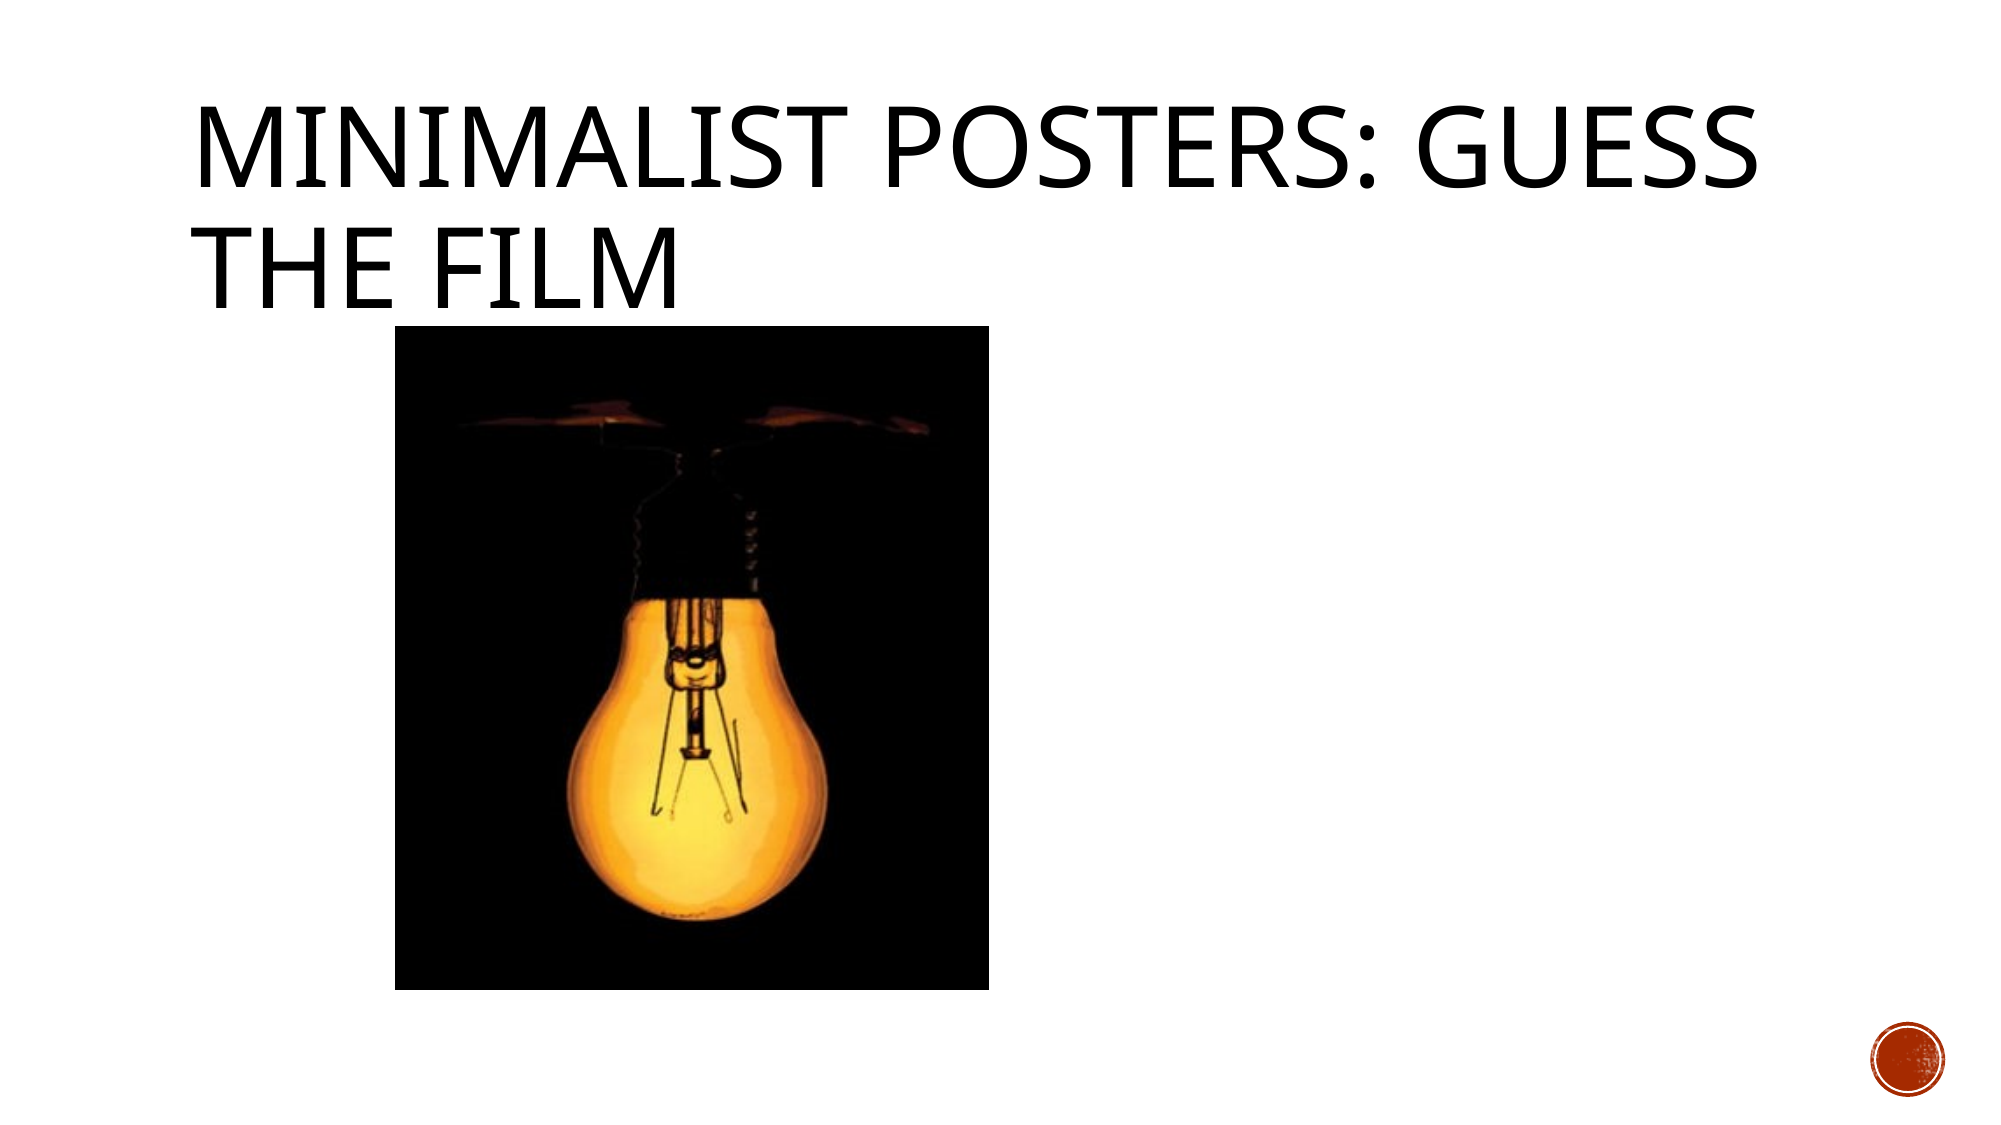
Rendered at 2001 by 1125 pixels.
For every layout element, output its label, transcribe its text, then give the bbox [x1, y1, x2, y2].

title Minimalist posters: Guess the film [175, 79, 1826, 344]
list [398, 329, 988, 988]
